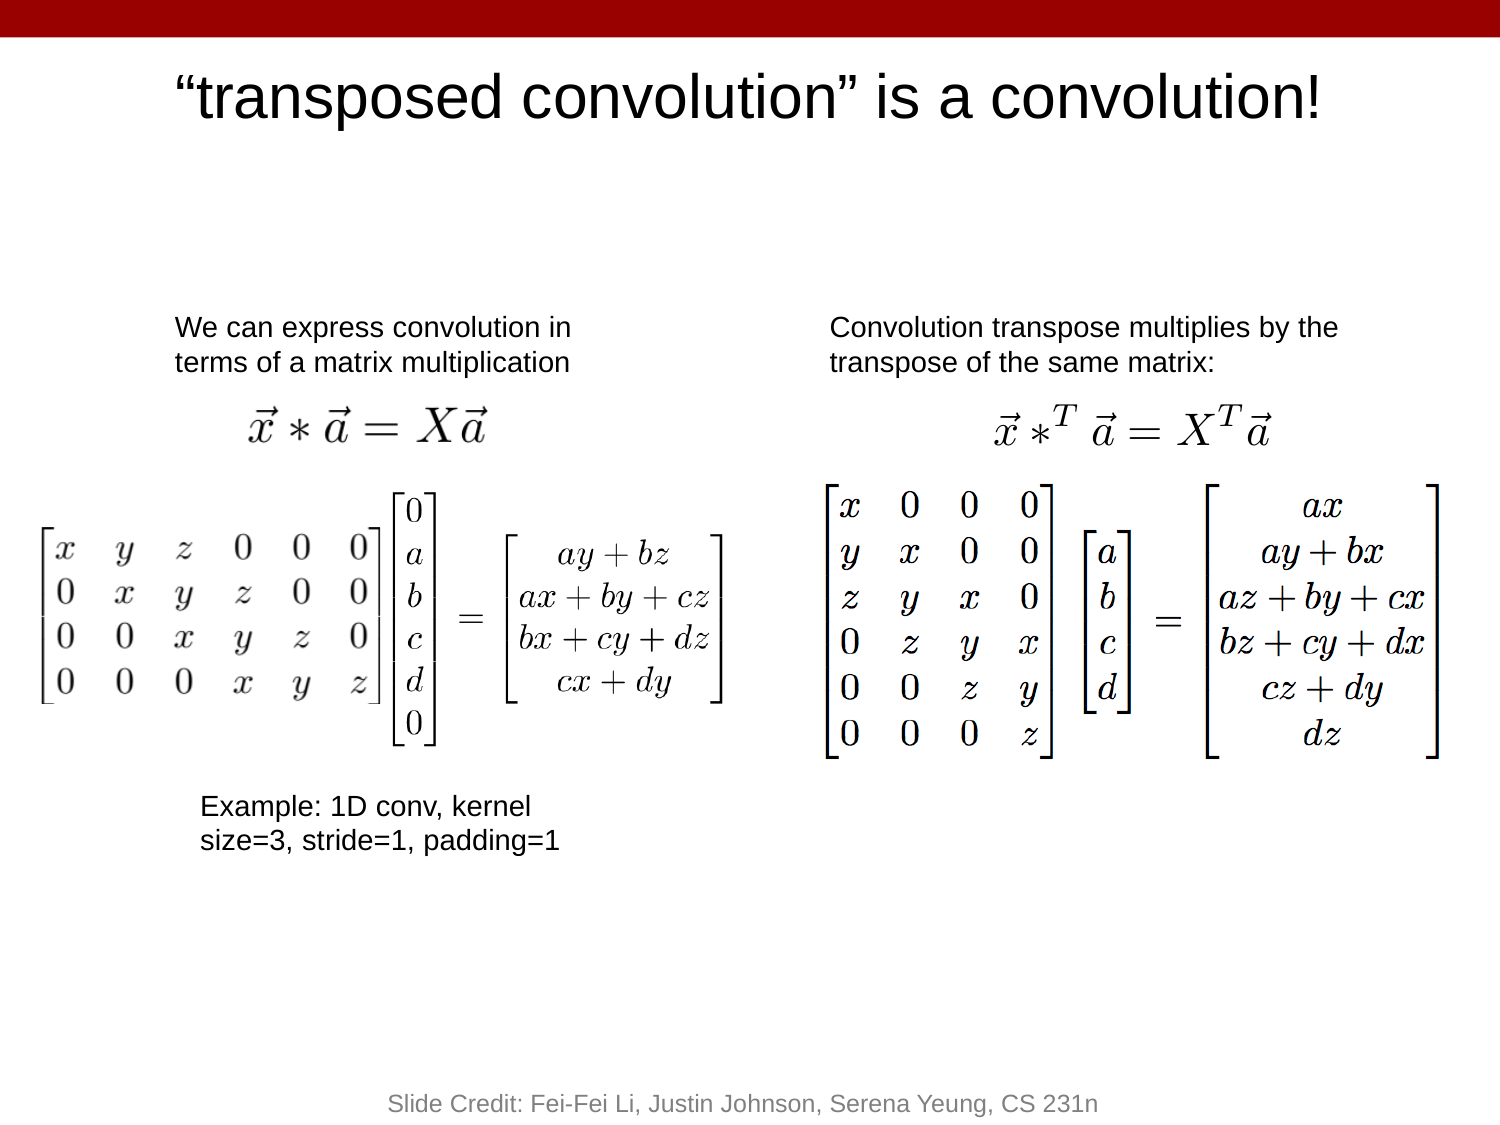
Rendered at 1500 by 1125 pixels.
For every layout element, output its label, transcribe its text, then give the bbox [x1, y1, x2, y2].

picture [816, 474, 1453, 765]
text_box We can express convolution in terms of a matrix multiplication [160, 293, 614, 347]
picture [28, 487, 734, 753]
picture [978, 386, 1291, 465]
text_box Example: 1D conv, kernel size=3, stride=1, padding=1 [185, 771, 639, 868]
text_box “transposed convolution” is a convolution! [112, 37, 1388, 150]
text_box Slide Credit: Fei-Fei Li, Justin Johnson, Serena Yeung, CS 231n [299, 1049, 1188, 1125]
picture [232, 387, 513, 464]
text_box Convolution transpose multiplies by the transpose of the same matrix: [814, 293, 1372, 390]
